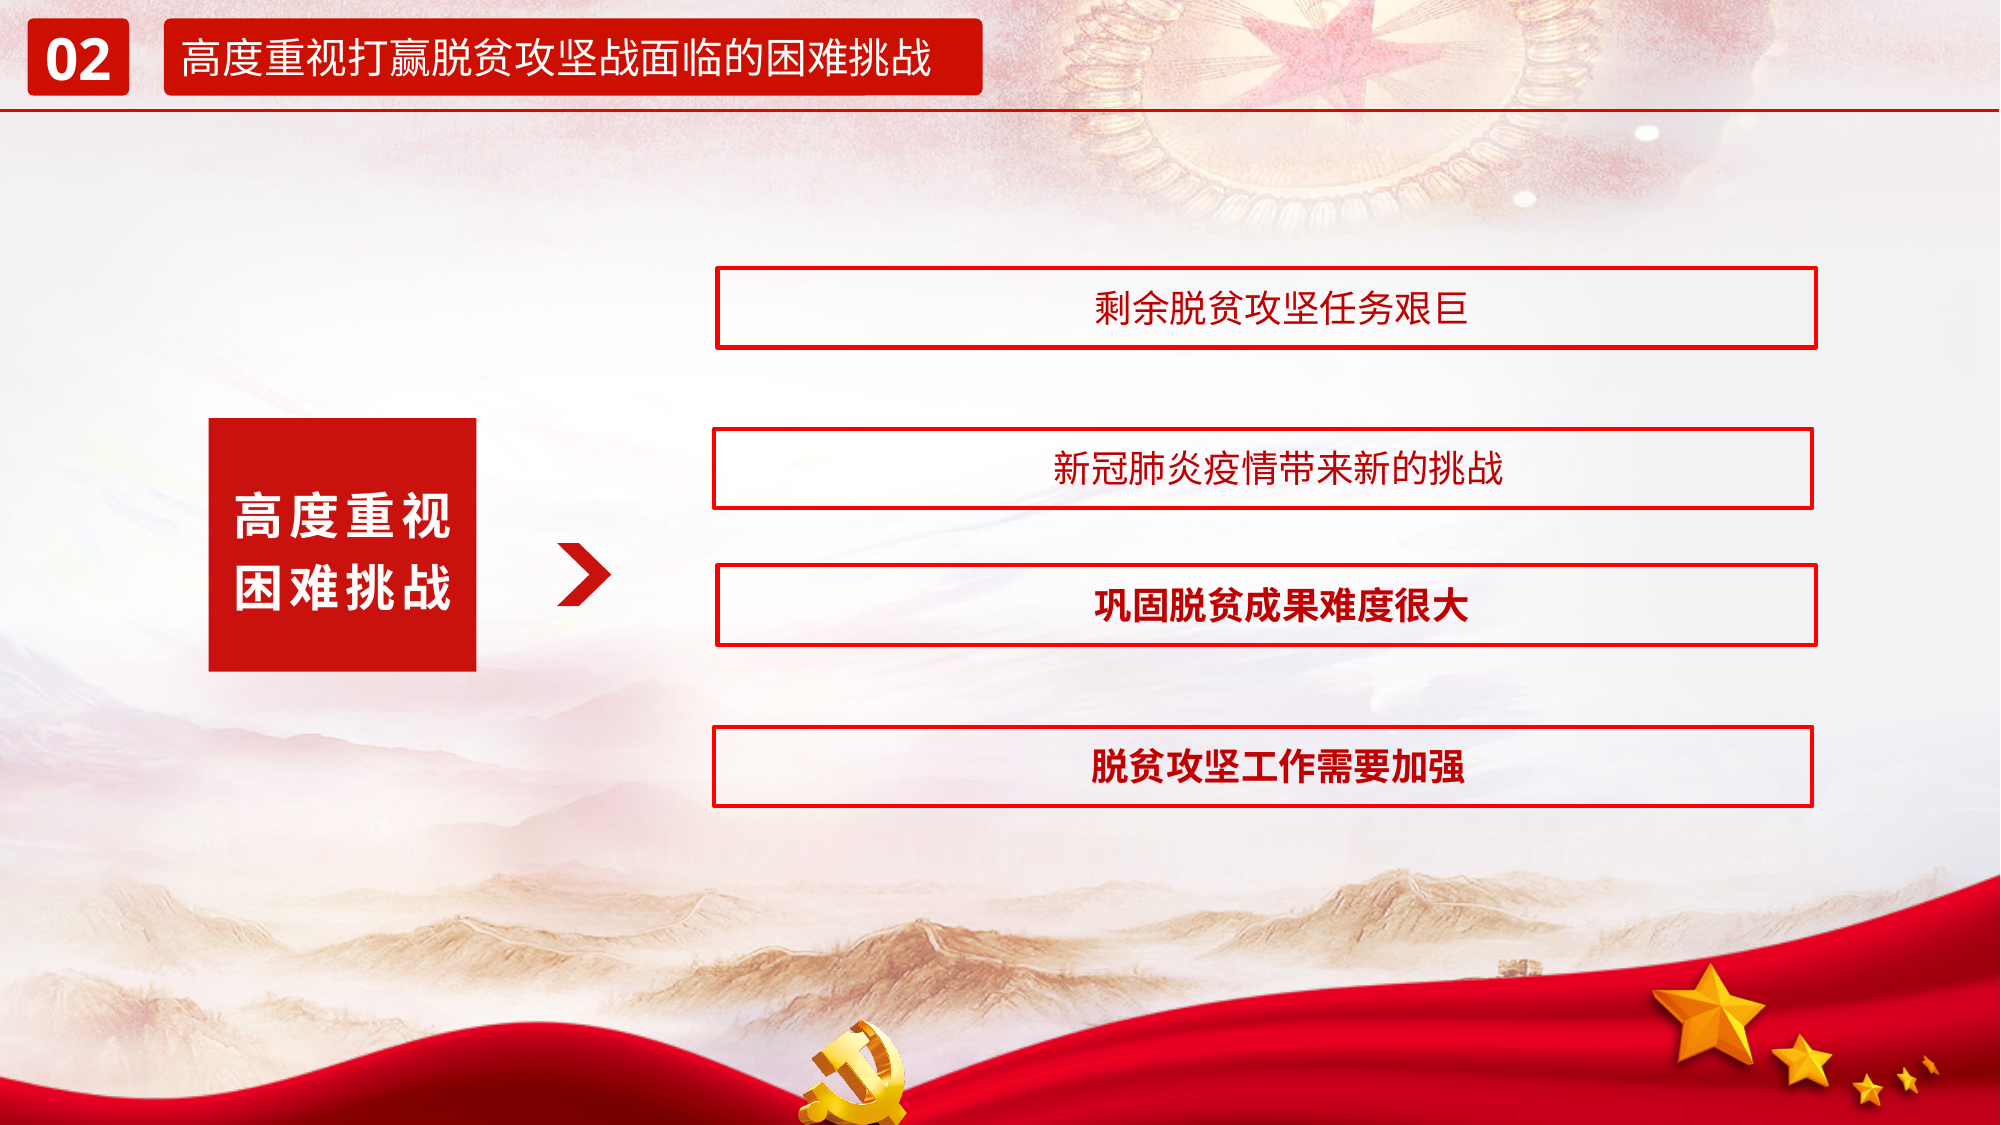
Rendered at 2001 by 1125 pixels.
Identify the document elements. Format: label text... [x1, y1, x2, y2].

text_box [27, 18, 983, 96]
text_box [717, 267, 1816, 348]
text_box [555, 540, 614, 609]
text_box 高度重视 困难挑战 [206, 416, 478, 674]
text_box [717, 565, 1816, 645]
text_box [714, 726, 1813, 807]
picture [0, 0, 2001, 1125]
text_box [714, 428, 1813, 509]
